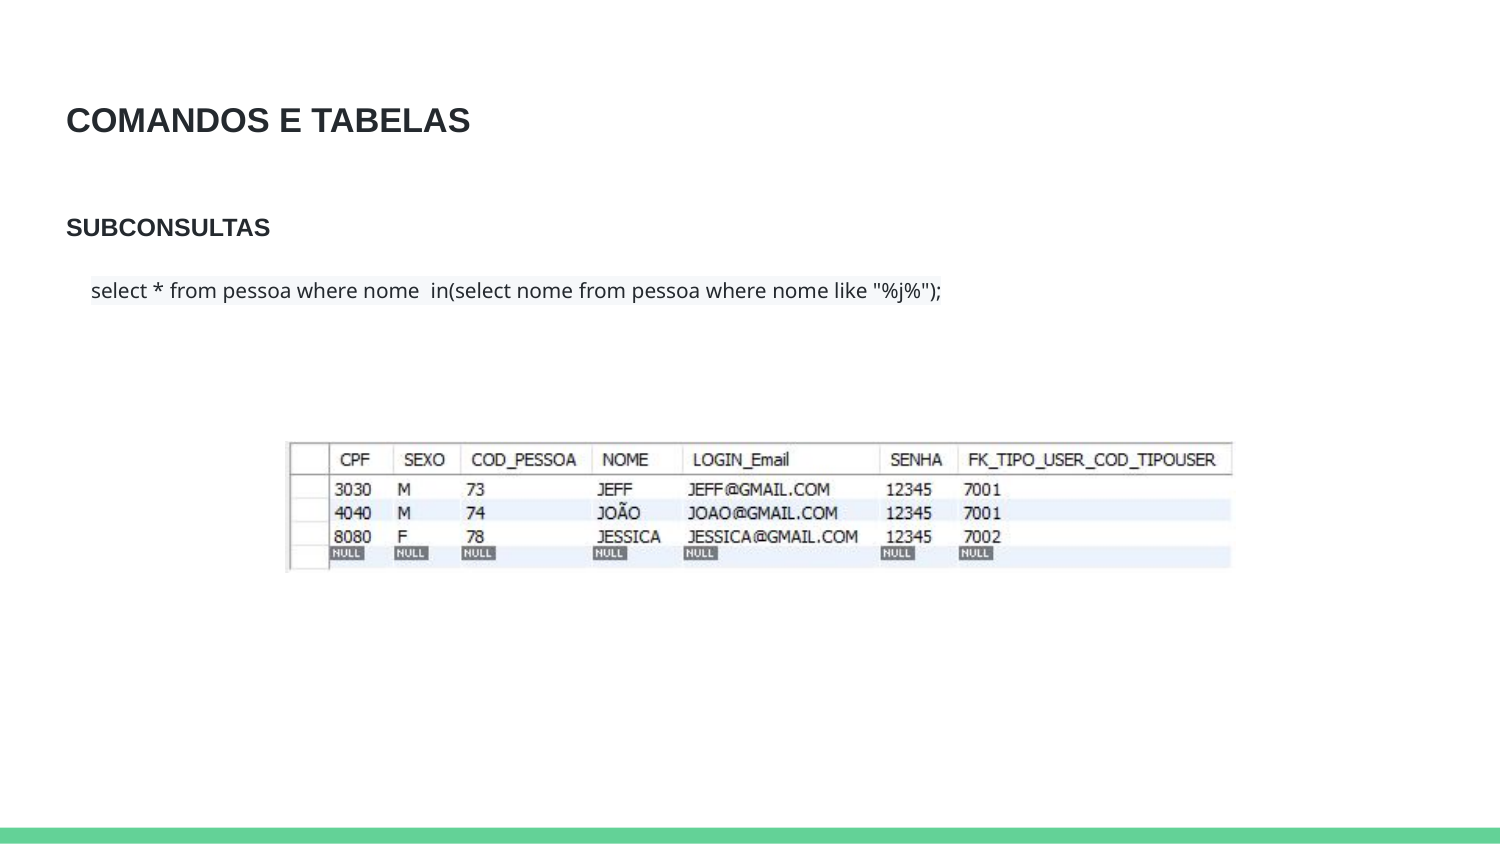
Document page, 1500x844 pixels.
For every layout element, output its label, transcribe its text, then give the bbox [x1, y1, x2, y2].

title COMANDOS E TABELAS [51, 72, 1449, 167]
list SUBCONSULTAS select * from pessoa where nome in(select nome from pessoa where nome like "%j%"); [51, 189, 1449, 750]
picture [285, 440, 1236, 573]
